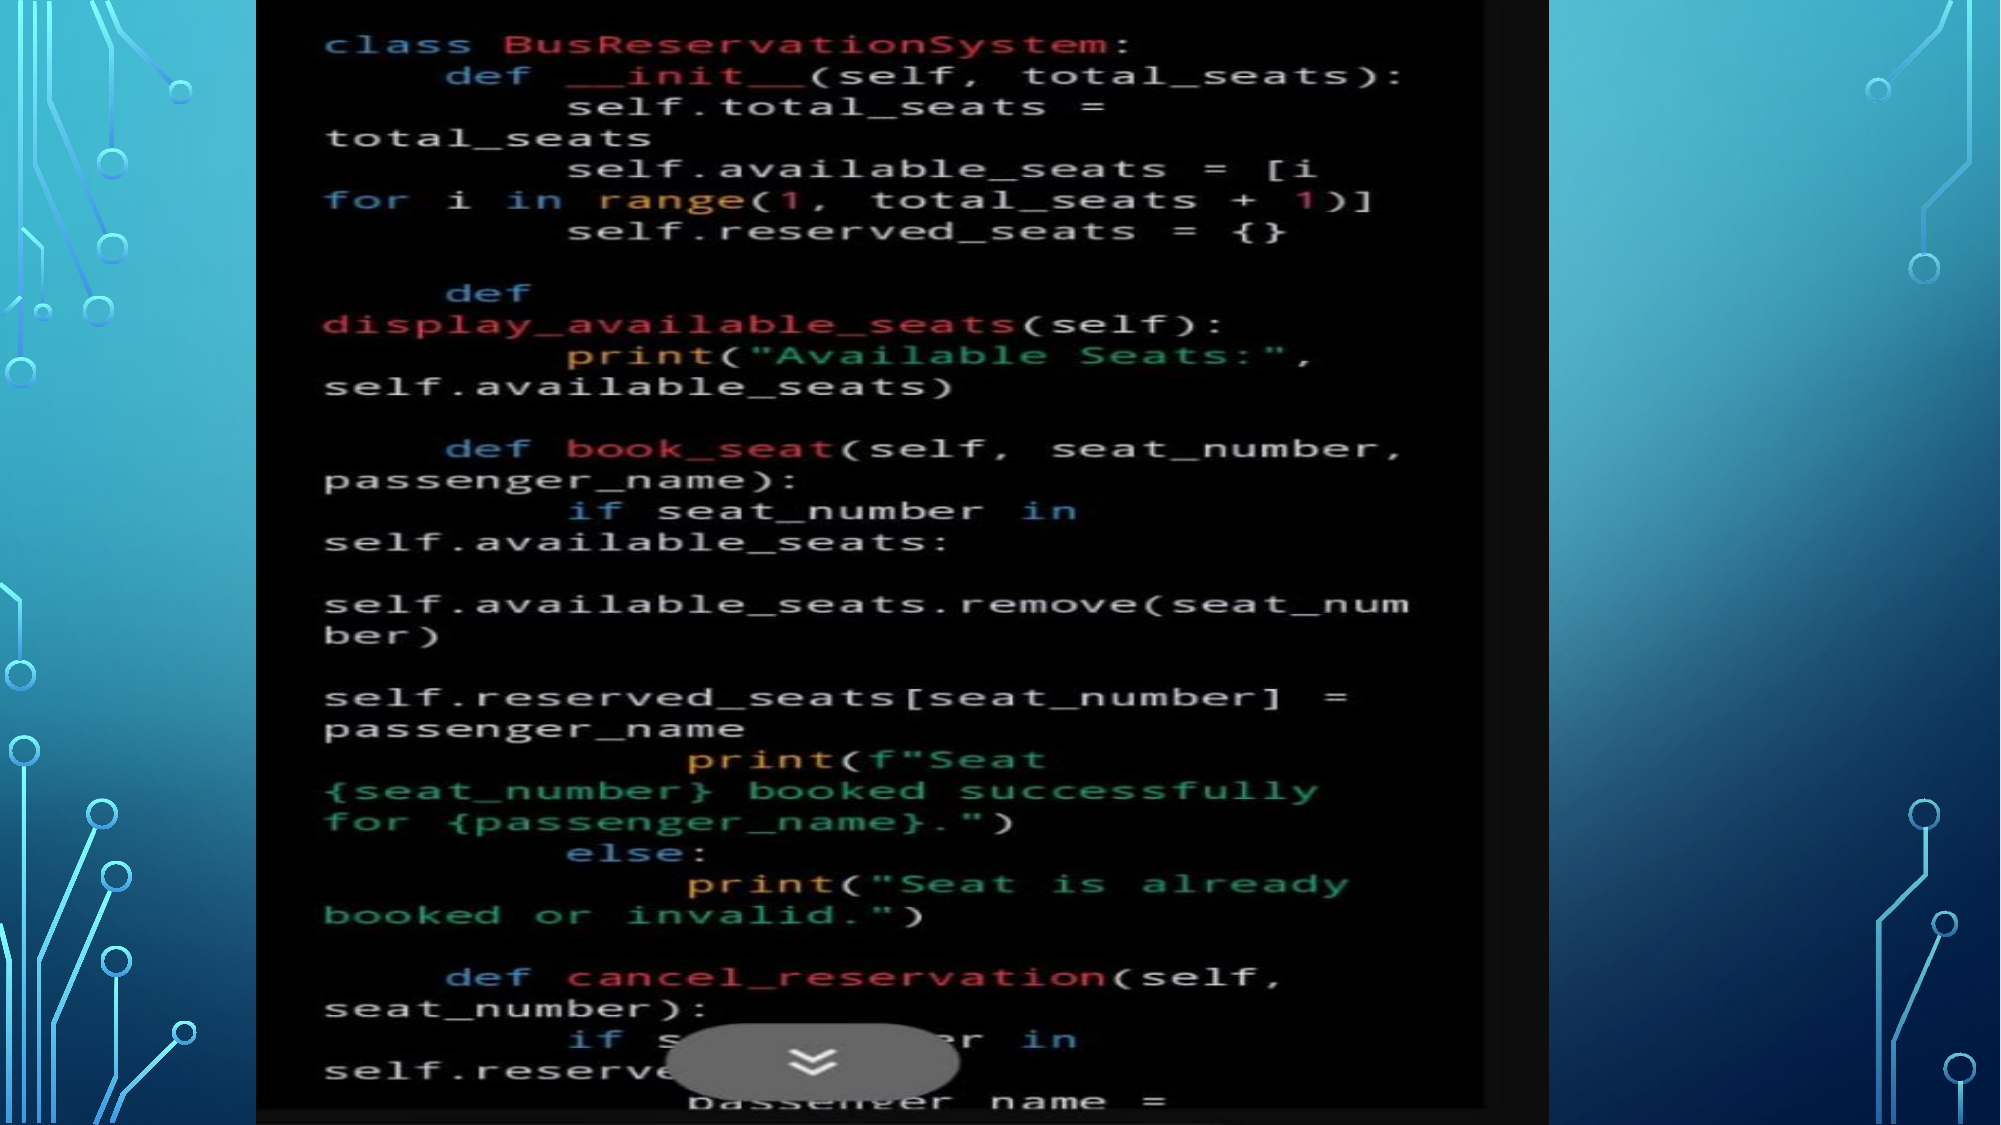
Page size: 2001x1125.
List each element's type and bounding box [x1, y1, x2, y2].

list [255, 0, 1550, 1125]
